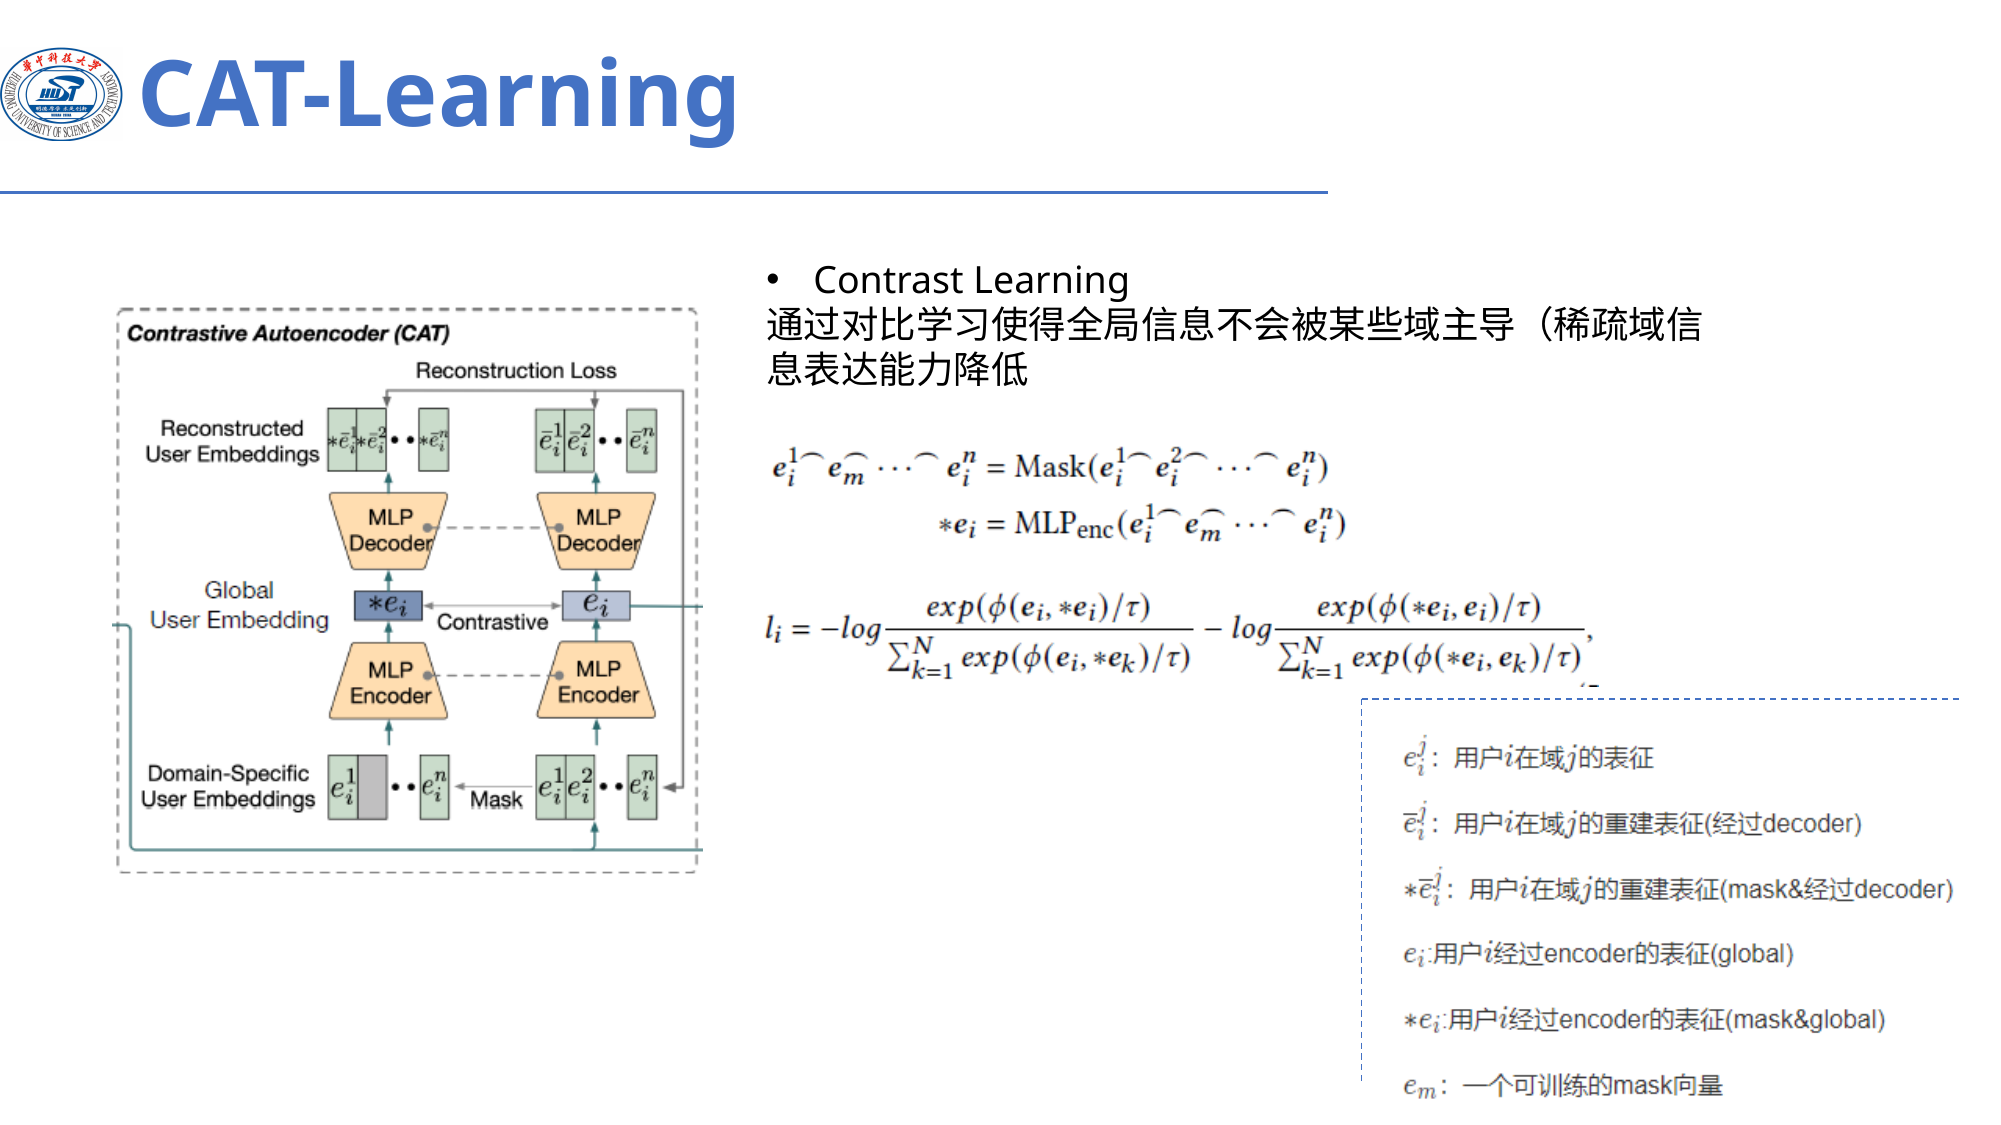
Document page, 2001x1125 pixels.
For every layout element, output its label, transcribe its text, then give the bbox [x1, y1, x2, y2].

picture [1391, 729, 1961, 1113]
picture [741, 407, 1599, 687]
text_box Contrast Learning 通过对比学习使得全局信息不会被某些域主导（稀疏域信息表达能力降低 [751, 203, 1752, 399]
picture [111, 297, 703, 884]
list CAT-Learning [123, 39, 1328, 147]
picture [0, 47, 123, 141]
